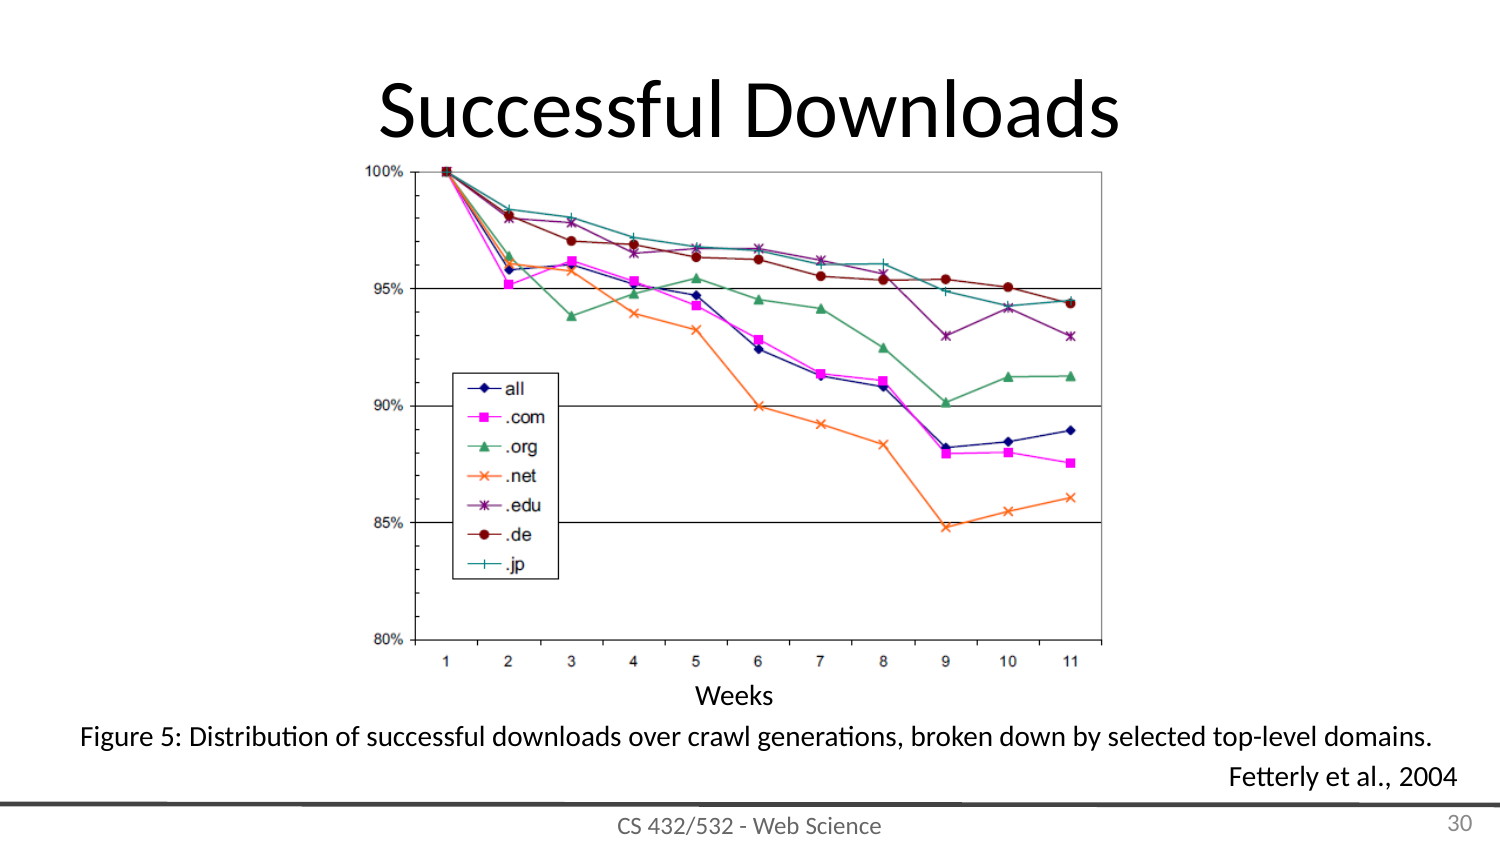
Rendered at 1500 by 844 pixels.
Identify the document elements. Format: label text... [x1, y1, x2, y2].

picture [355, 154, 1114, 676]
text_box Weeks [578, 685, 891, 702]
text_box Fetterly et al., 2004 [1199, 750, 1500, 788]
slide_number ‹#› [1137, 798, 1488, 844]
text_box Figure 5: Distribution of successful downloads over crawl generations, broken down by selected top-level domains. [65, 702, 1473, 755]
title Successful Downloads [75, 33, 1425, 175]
